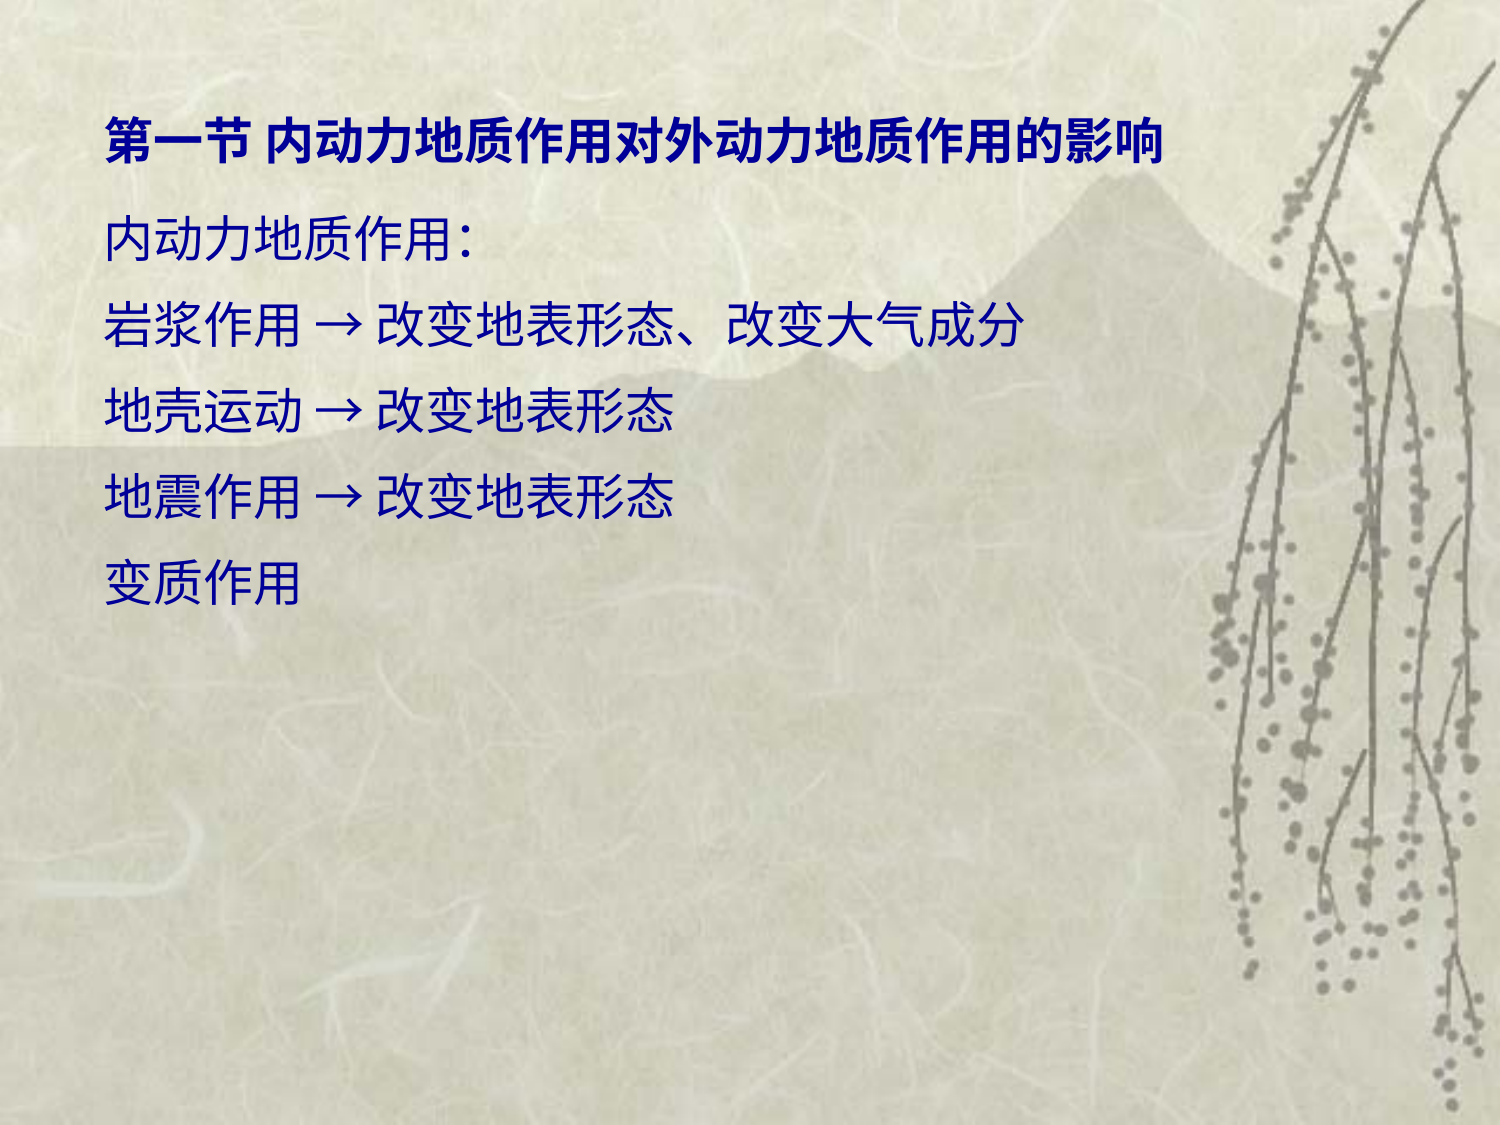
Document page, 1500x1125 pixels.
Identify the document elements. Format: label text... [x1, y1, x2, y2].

text_box 第一节 内动力地质作用对外动力地质作用的影响 内动力地质作用： 岩浆作用 → 改变地表形态、改变大气成分 地壳运动 → 改变地表形态 地震作用 → 改变地表形态 变质作用 [88, 101, 1376, 620]
picture [0, 0, 1500, 1125]
